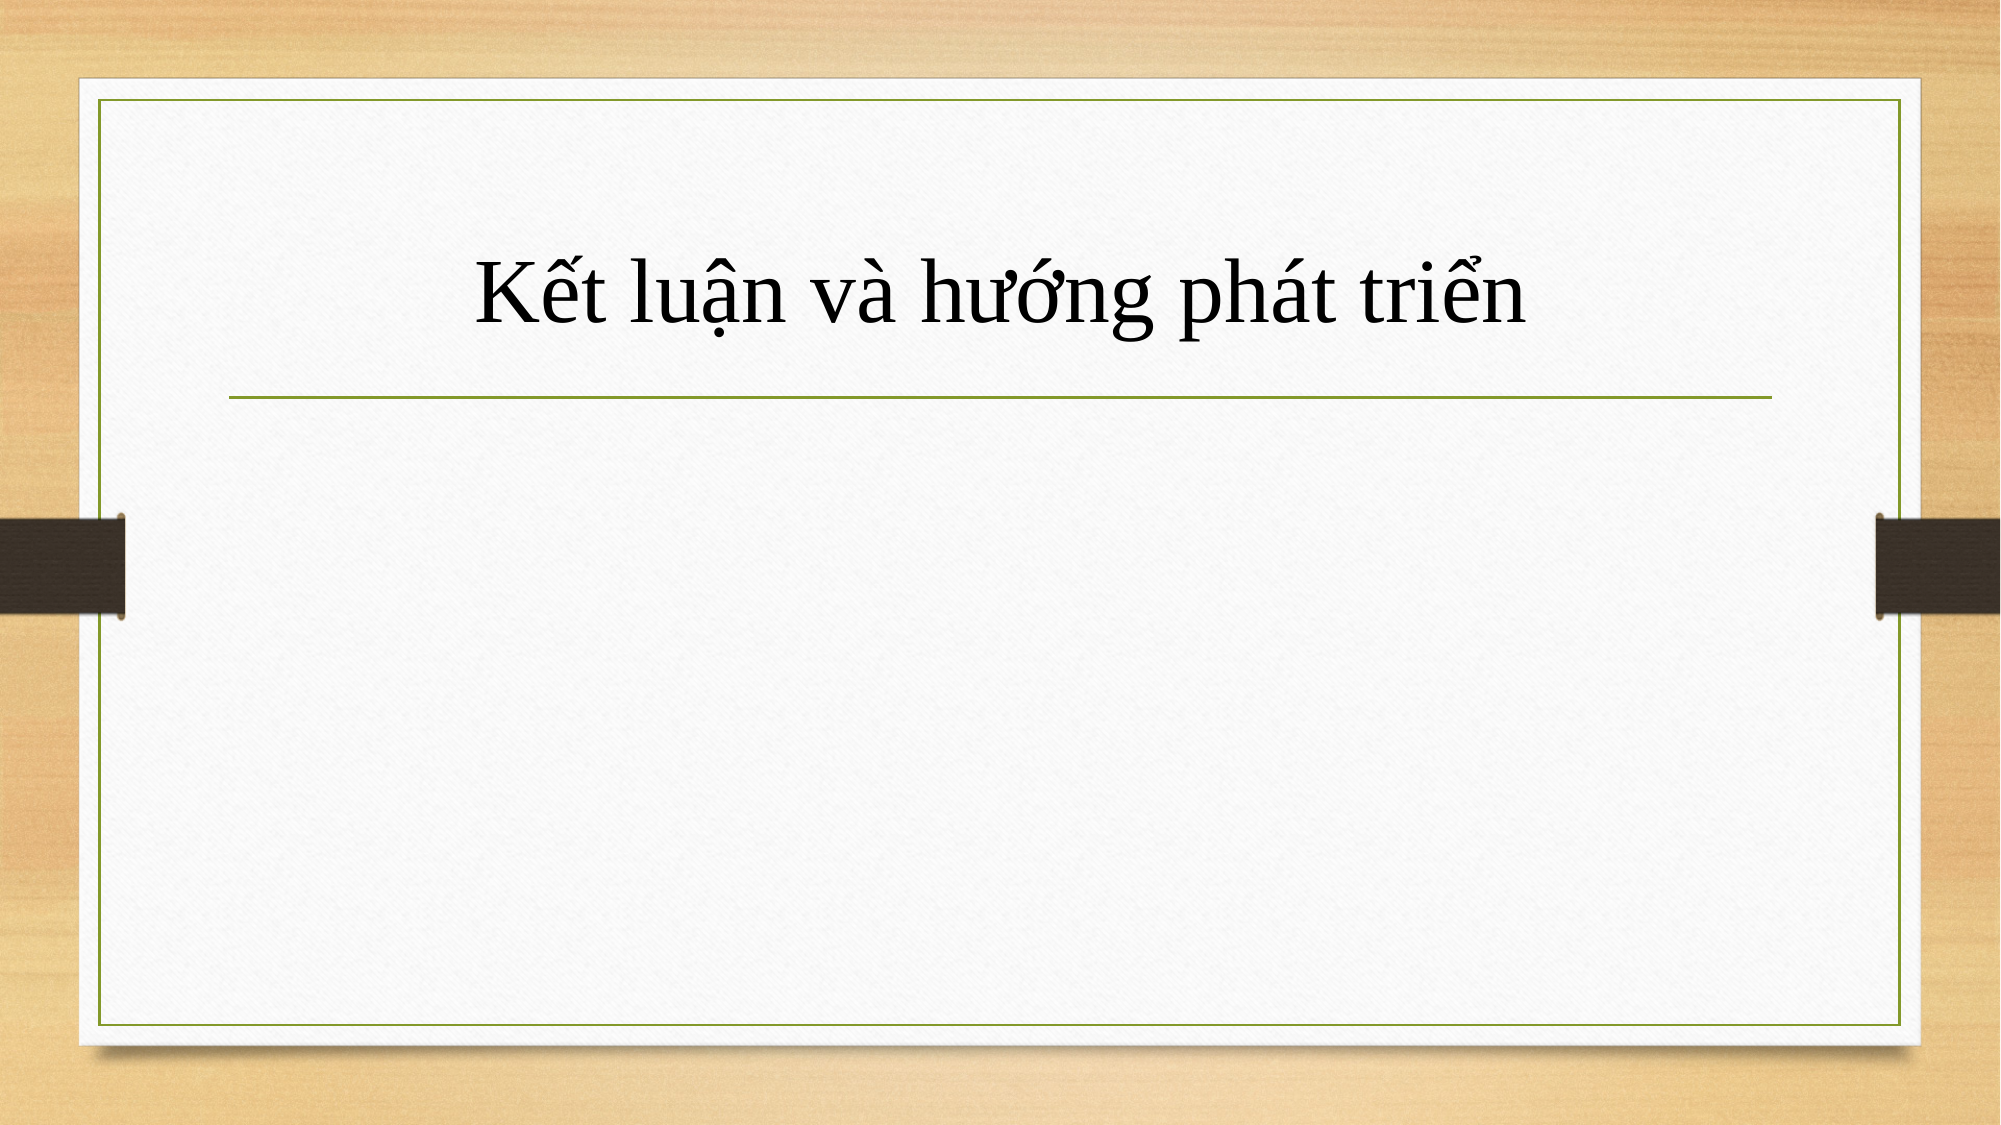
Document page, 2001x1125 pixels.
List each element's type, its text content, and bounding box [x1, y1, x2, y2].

title Kết luận và hướng phát triển [214, 179, 1790, 393]
picture [0, 0, 2001, 1125]
